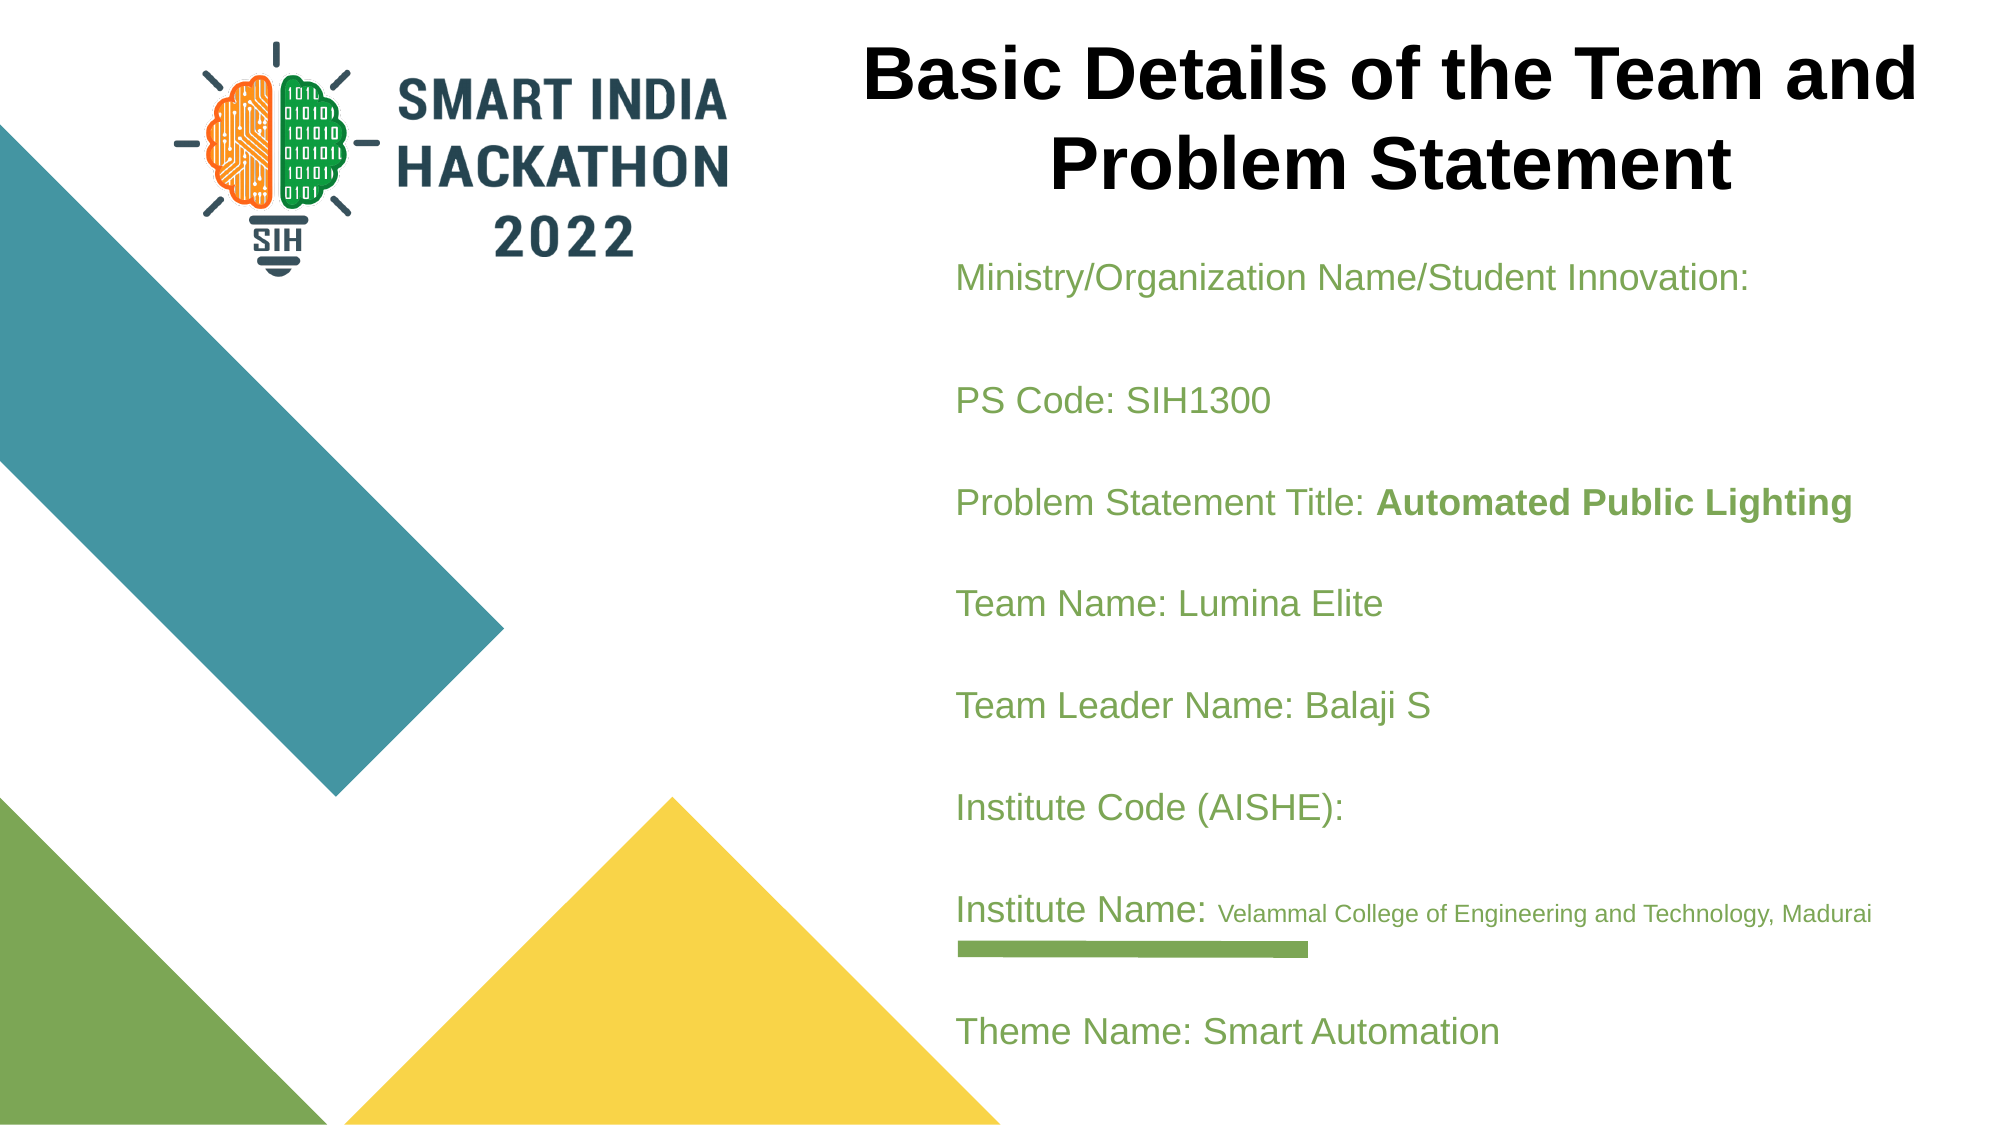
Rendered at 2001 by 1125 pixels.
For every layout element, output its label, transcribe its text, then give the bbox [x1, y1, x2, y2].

title Basic Details of the Team and Problem Statement [861, 24, 1922, 214]
list Ministry/Organization Name/Student Innovation: PS Code: SIH1300 Problem Statement Title: Automated Public Lighting Team Name: Lumina Elite Team Leader Name: Balaji S Institute Code (AISHE): Institute Name: Velammal College of Engineering and Technology, Madurai Theme Name: Smart Automation [955, 258, 1948, 1067]
picture [169, 38, 734, 281]
